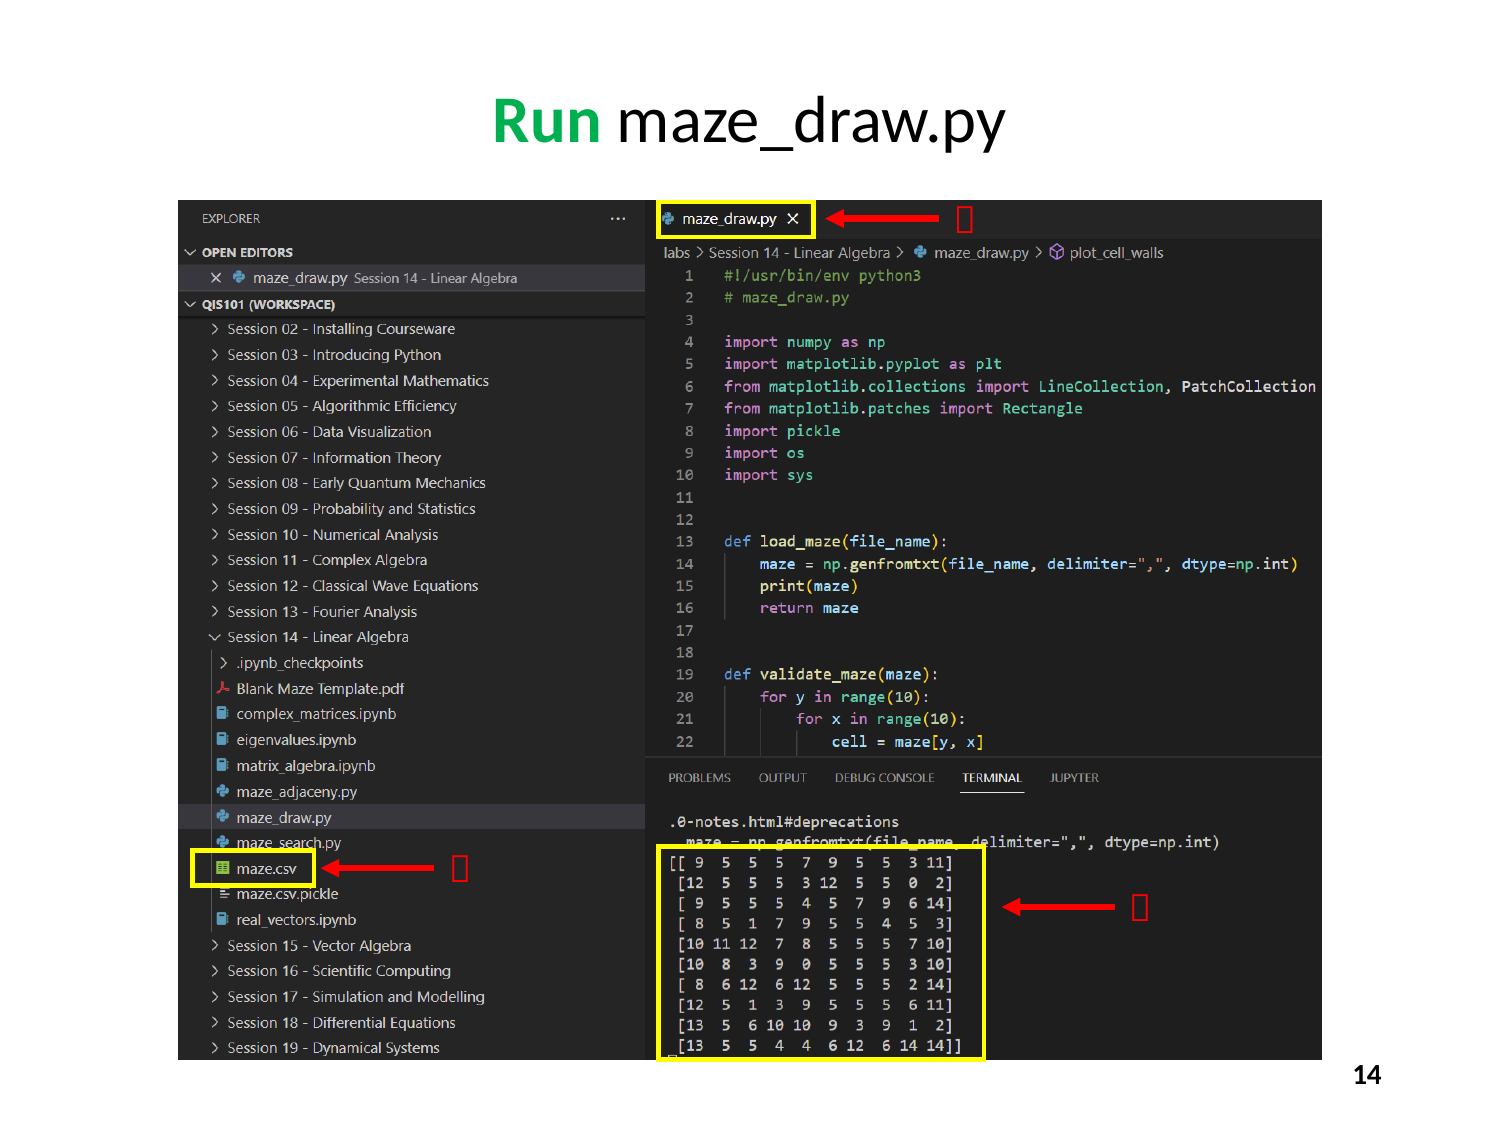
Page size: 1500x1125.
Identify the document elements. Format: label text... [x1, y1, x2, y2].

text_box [824, 188, 1002, 249]
title Run maze_draw.py [103, 77, 1397, 173]
slide_number 14 [1059, 1042, 1397, 1103]
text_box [1001, 876, 1177, 938]
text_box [320, 837, 498, 899]
picture [178, 200, 1322, 1060]
